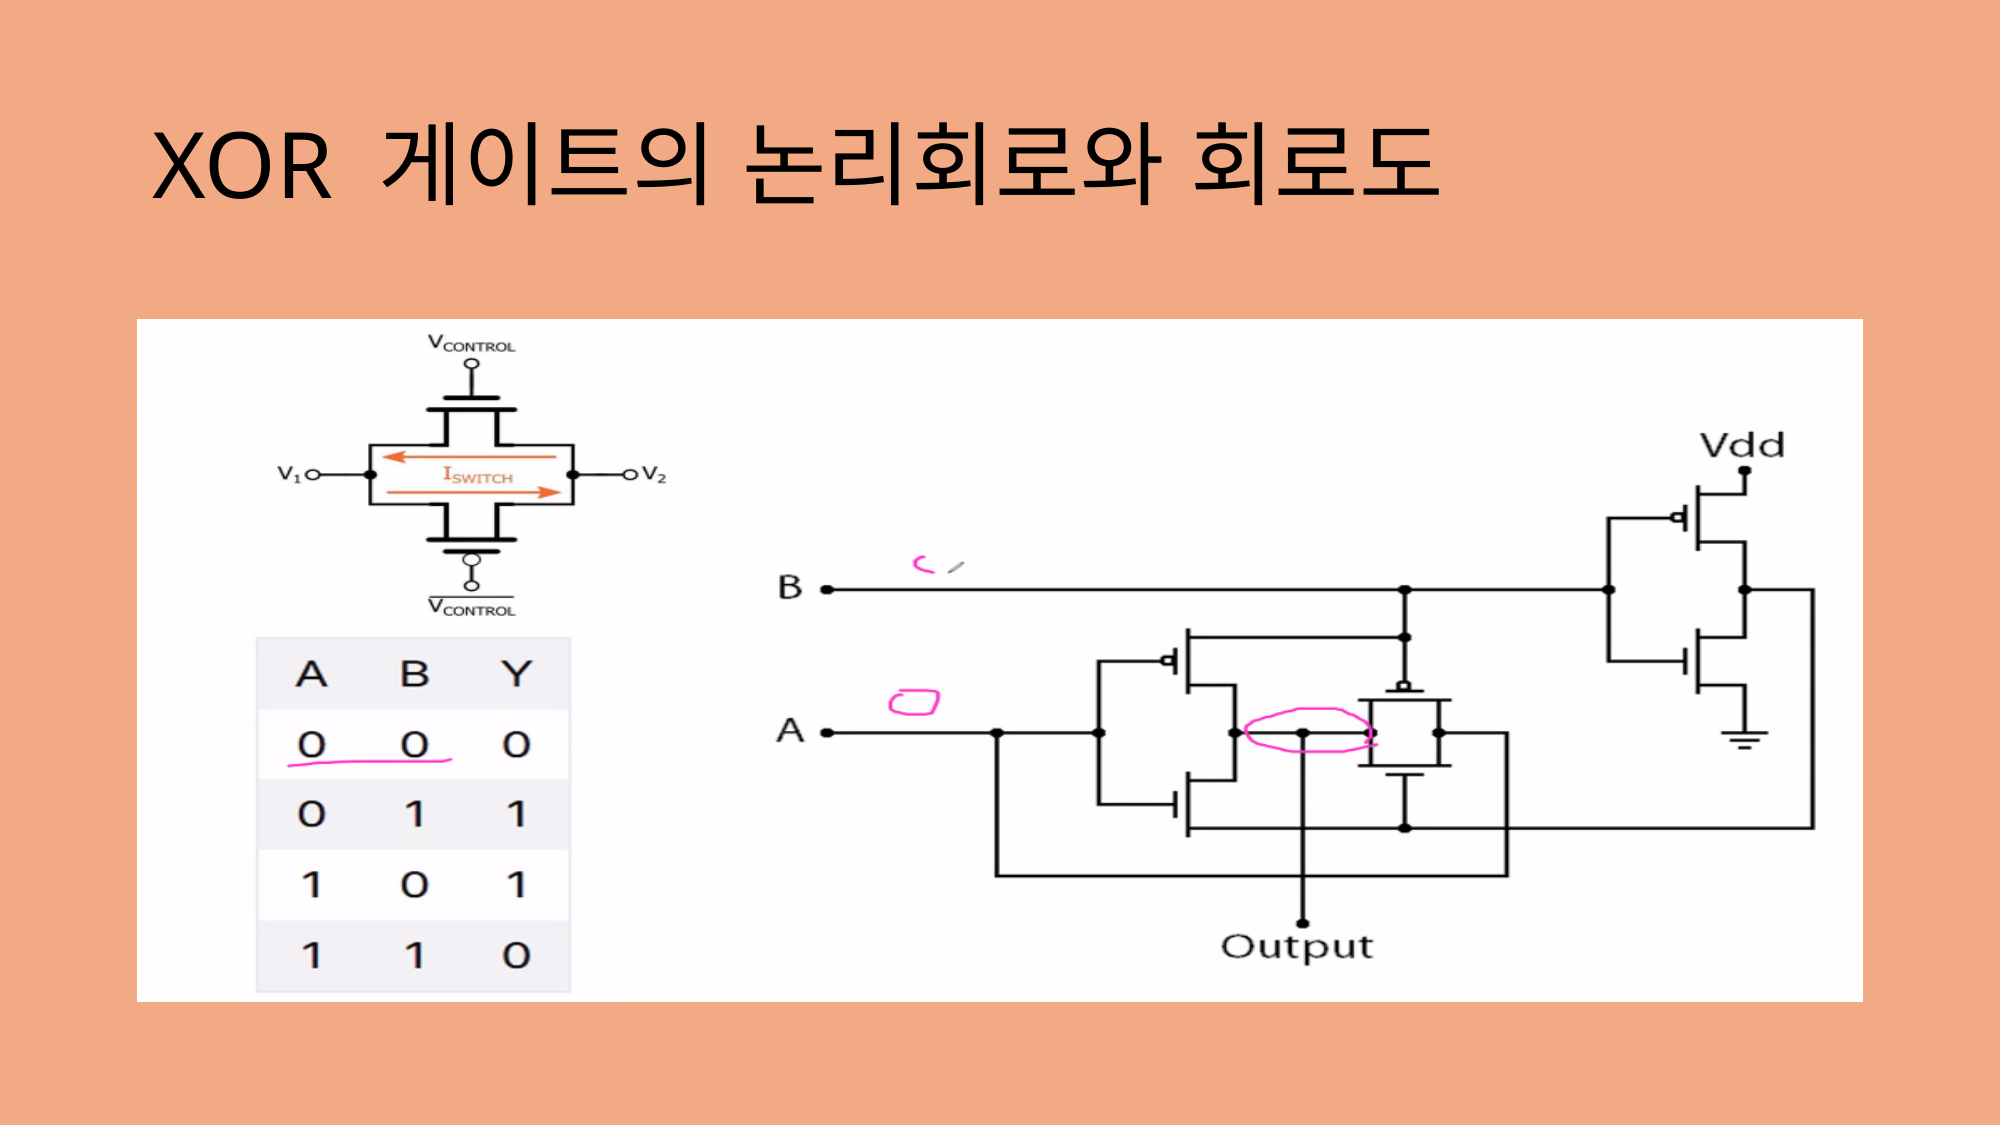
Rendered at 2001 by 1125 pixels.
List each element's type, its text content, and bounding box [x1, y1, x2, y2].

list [136, 318, 1863, 1003]
title XOR 게이트의 논리회로와 회로도 [137, 59, 1863, 278]
